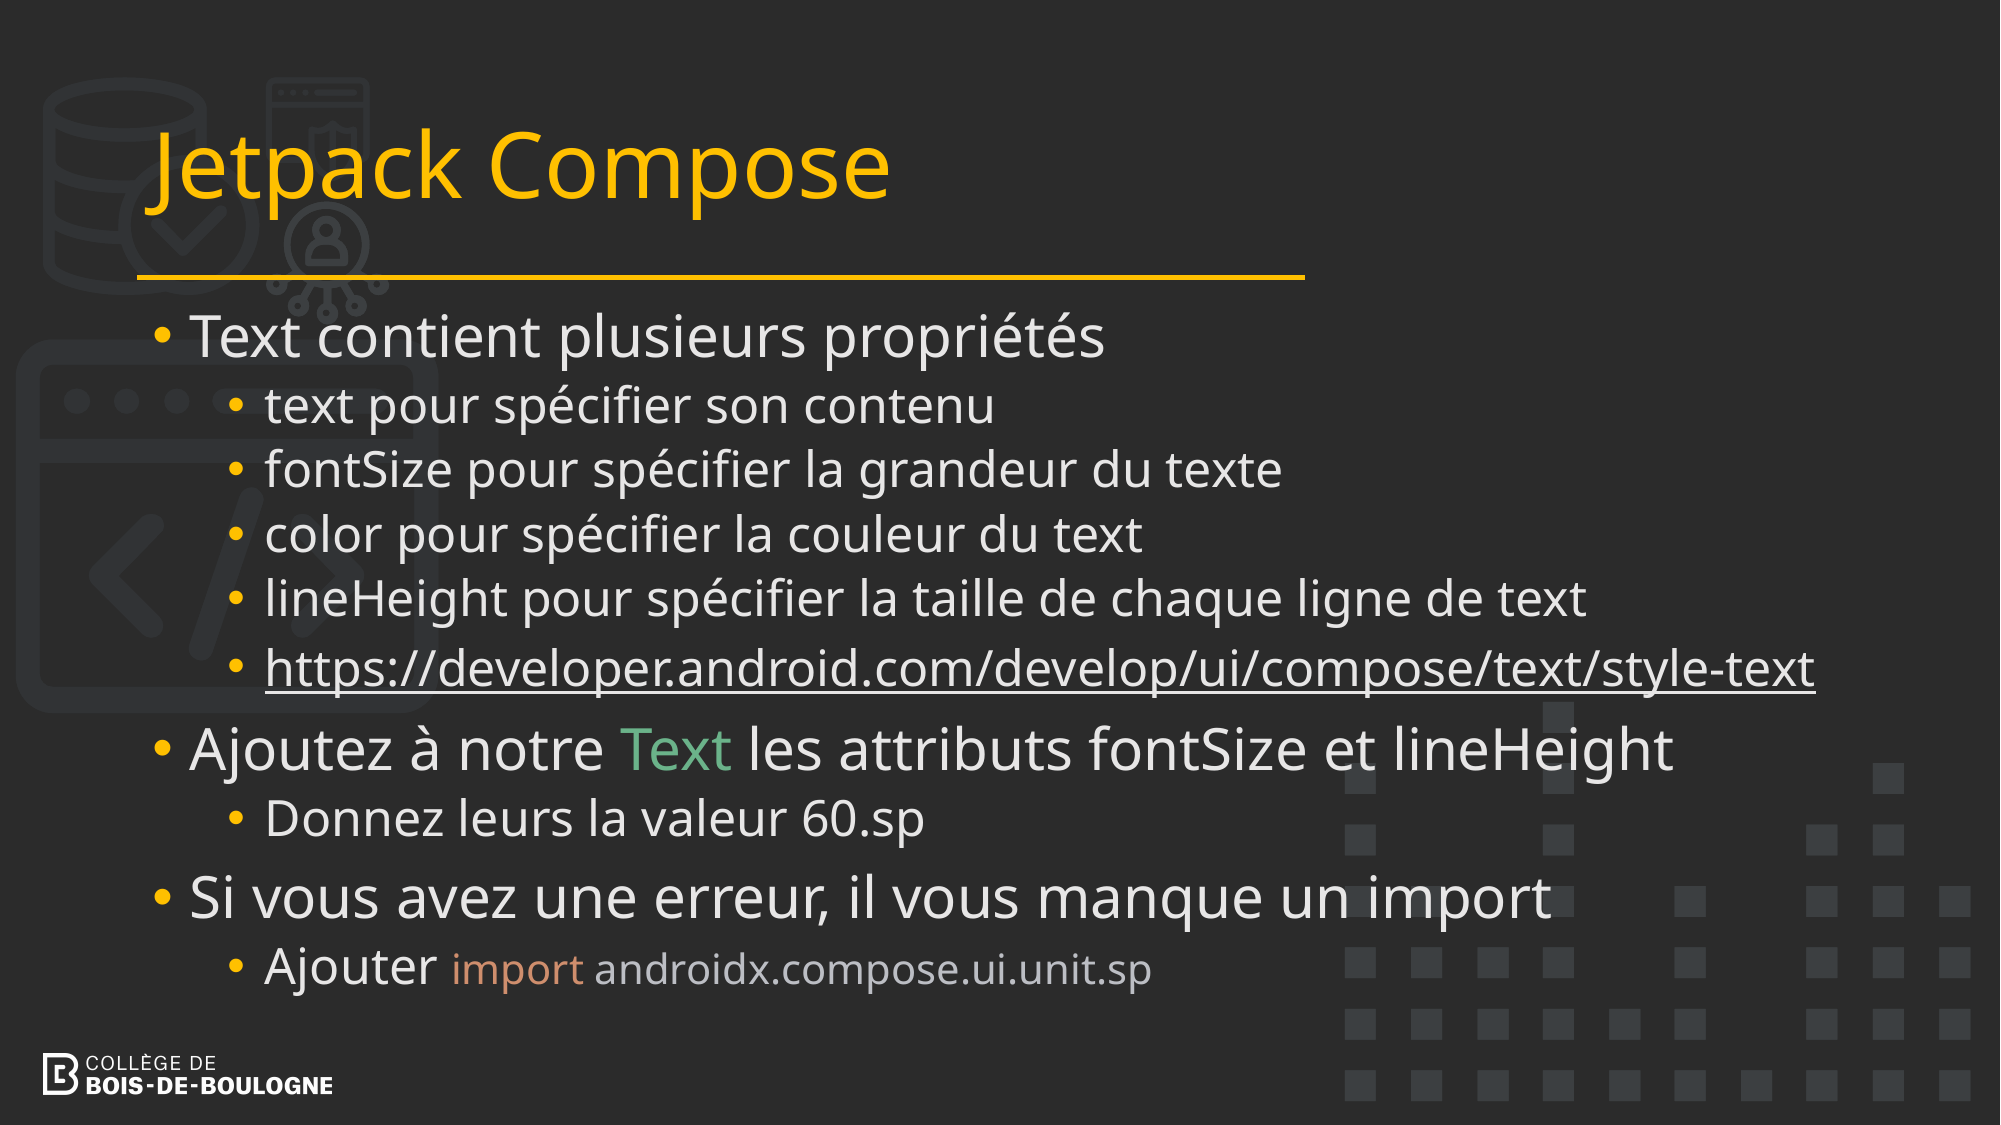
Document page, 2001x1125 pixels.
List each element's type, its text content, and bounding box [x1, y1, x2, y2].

list Text contient plusieurs propriétés text pour spécifier son contenu fontSize pour spécifier la grandeur du texte color pour spécifier la couleur du text lineHeight pour spécifier la taille de chaque ligne de text https://developer.android.com/develop/ui/compose/text/style-text Ajoutez à notre Text les attributs fontSize et lineHeight Donnez leurs la valeur 60.sp Si vous avez une erreur, il vous manque un import Ajouter import androidx.compose.ui.unit.sp [137, 299, 1863, 1014]
title Jetpack Compose [137, 59, 1863, 278]
picture [43, 1053, 332, 1095]
